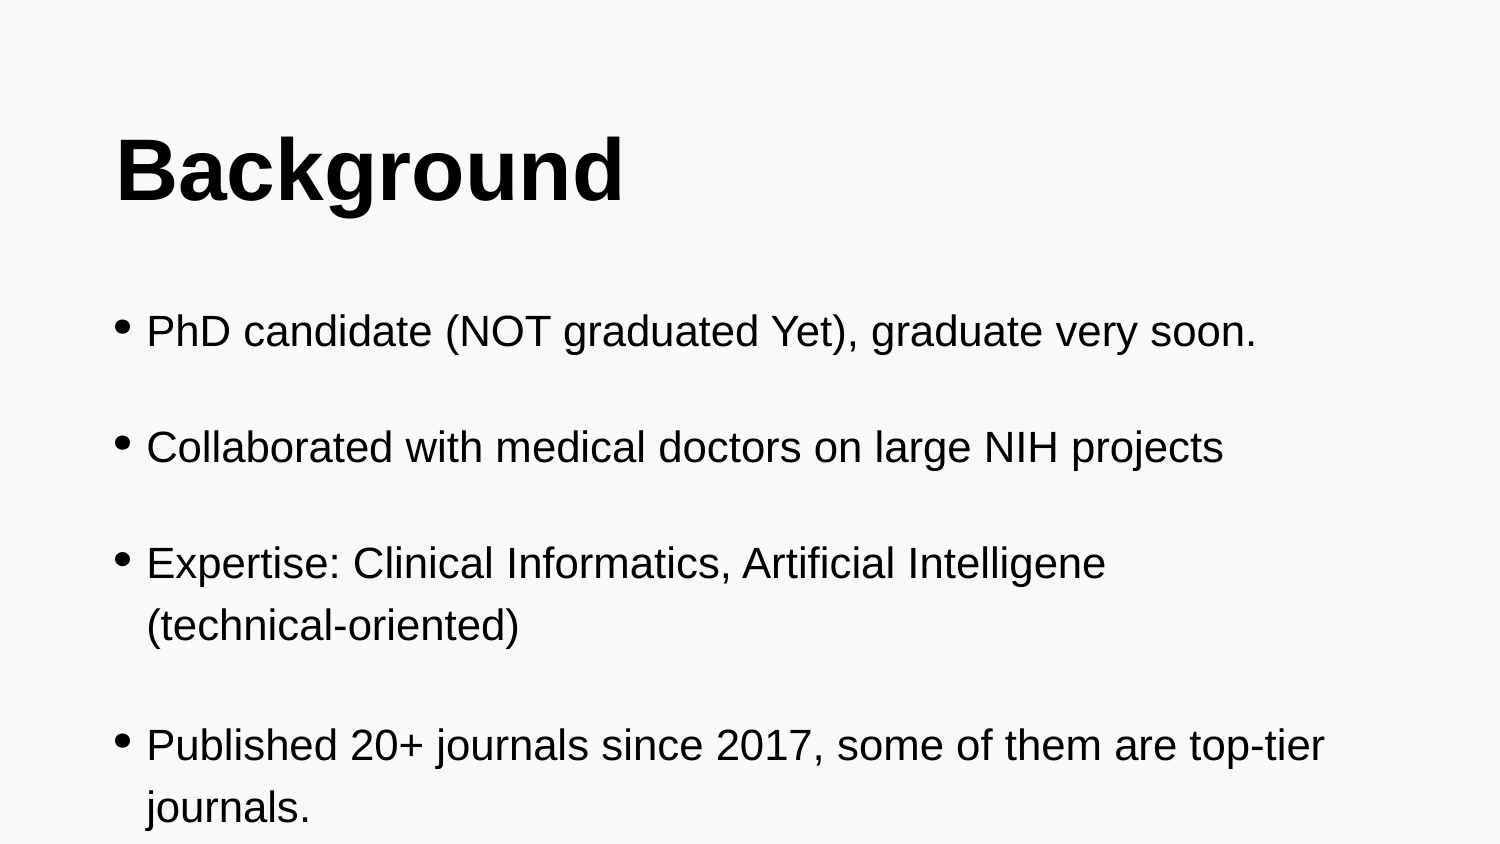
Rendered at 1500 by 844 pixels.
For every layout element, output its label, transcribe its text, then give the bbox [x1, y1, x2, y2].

text_box Collaborated with medical doctors on large NIH projects [146, 409, 1317, 478]
text_box Expertise: Clinical Informatics, Artificial Intelligene (technical-oriented) [146, 526, 1182, 662]
text_box Published 20+ journals since 2017, some of them are top-tier journals. [146, 707, 1347, 843]
picture [115, 707, 130, 774]
text_box Background [115, 105, 671, 232]
picture [115, 293, 130, 360]
picture [115, 409, 130, 476]
text_box PhD candidate (NOT graduated Yet), graduate very soon. [146, 293, 1347, 362]
picture [115, 525, 130, 592]
